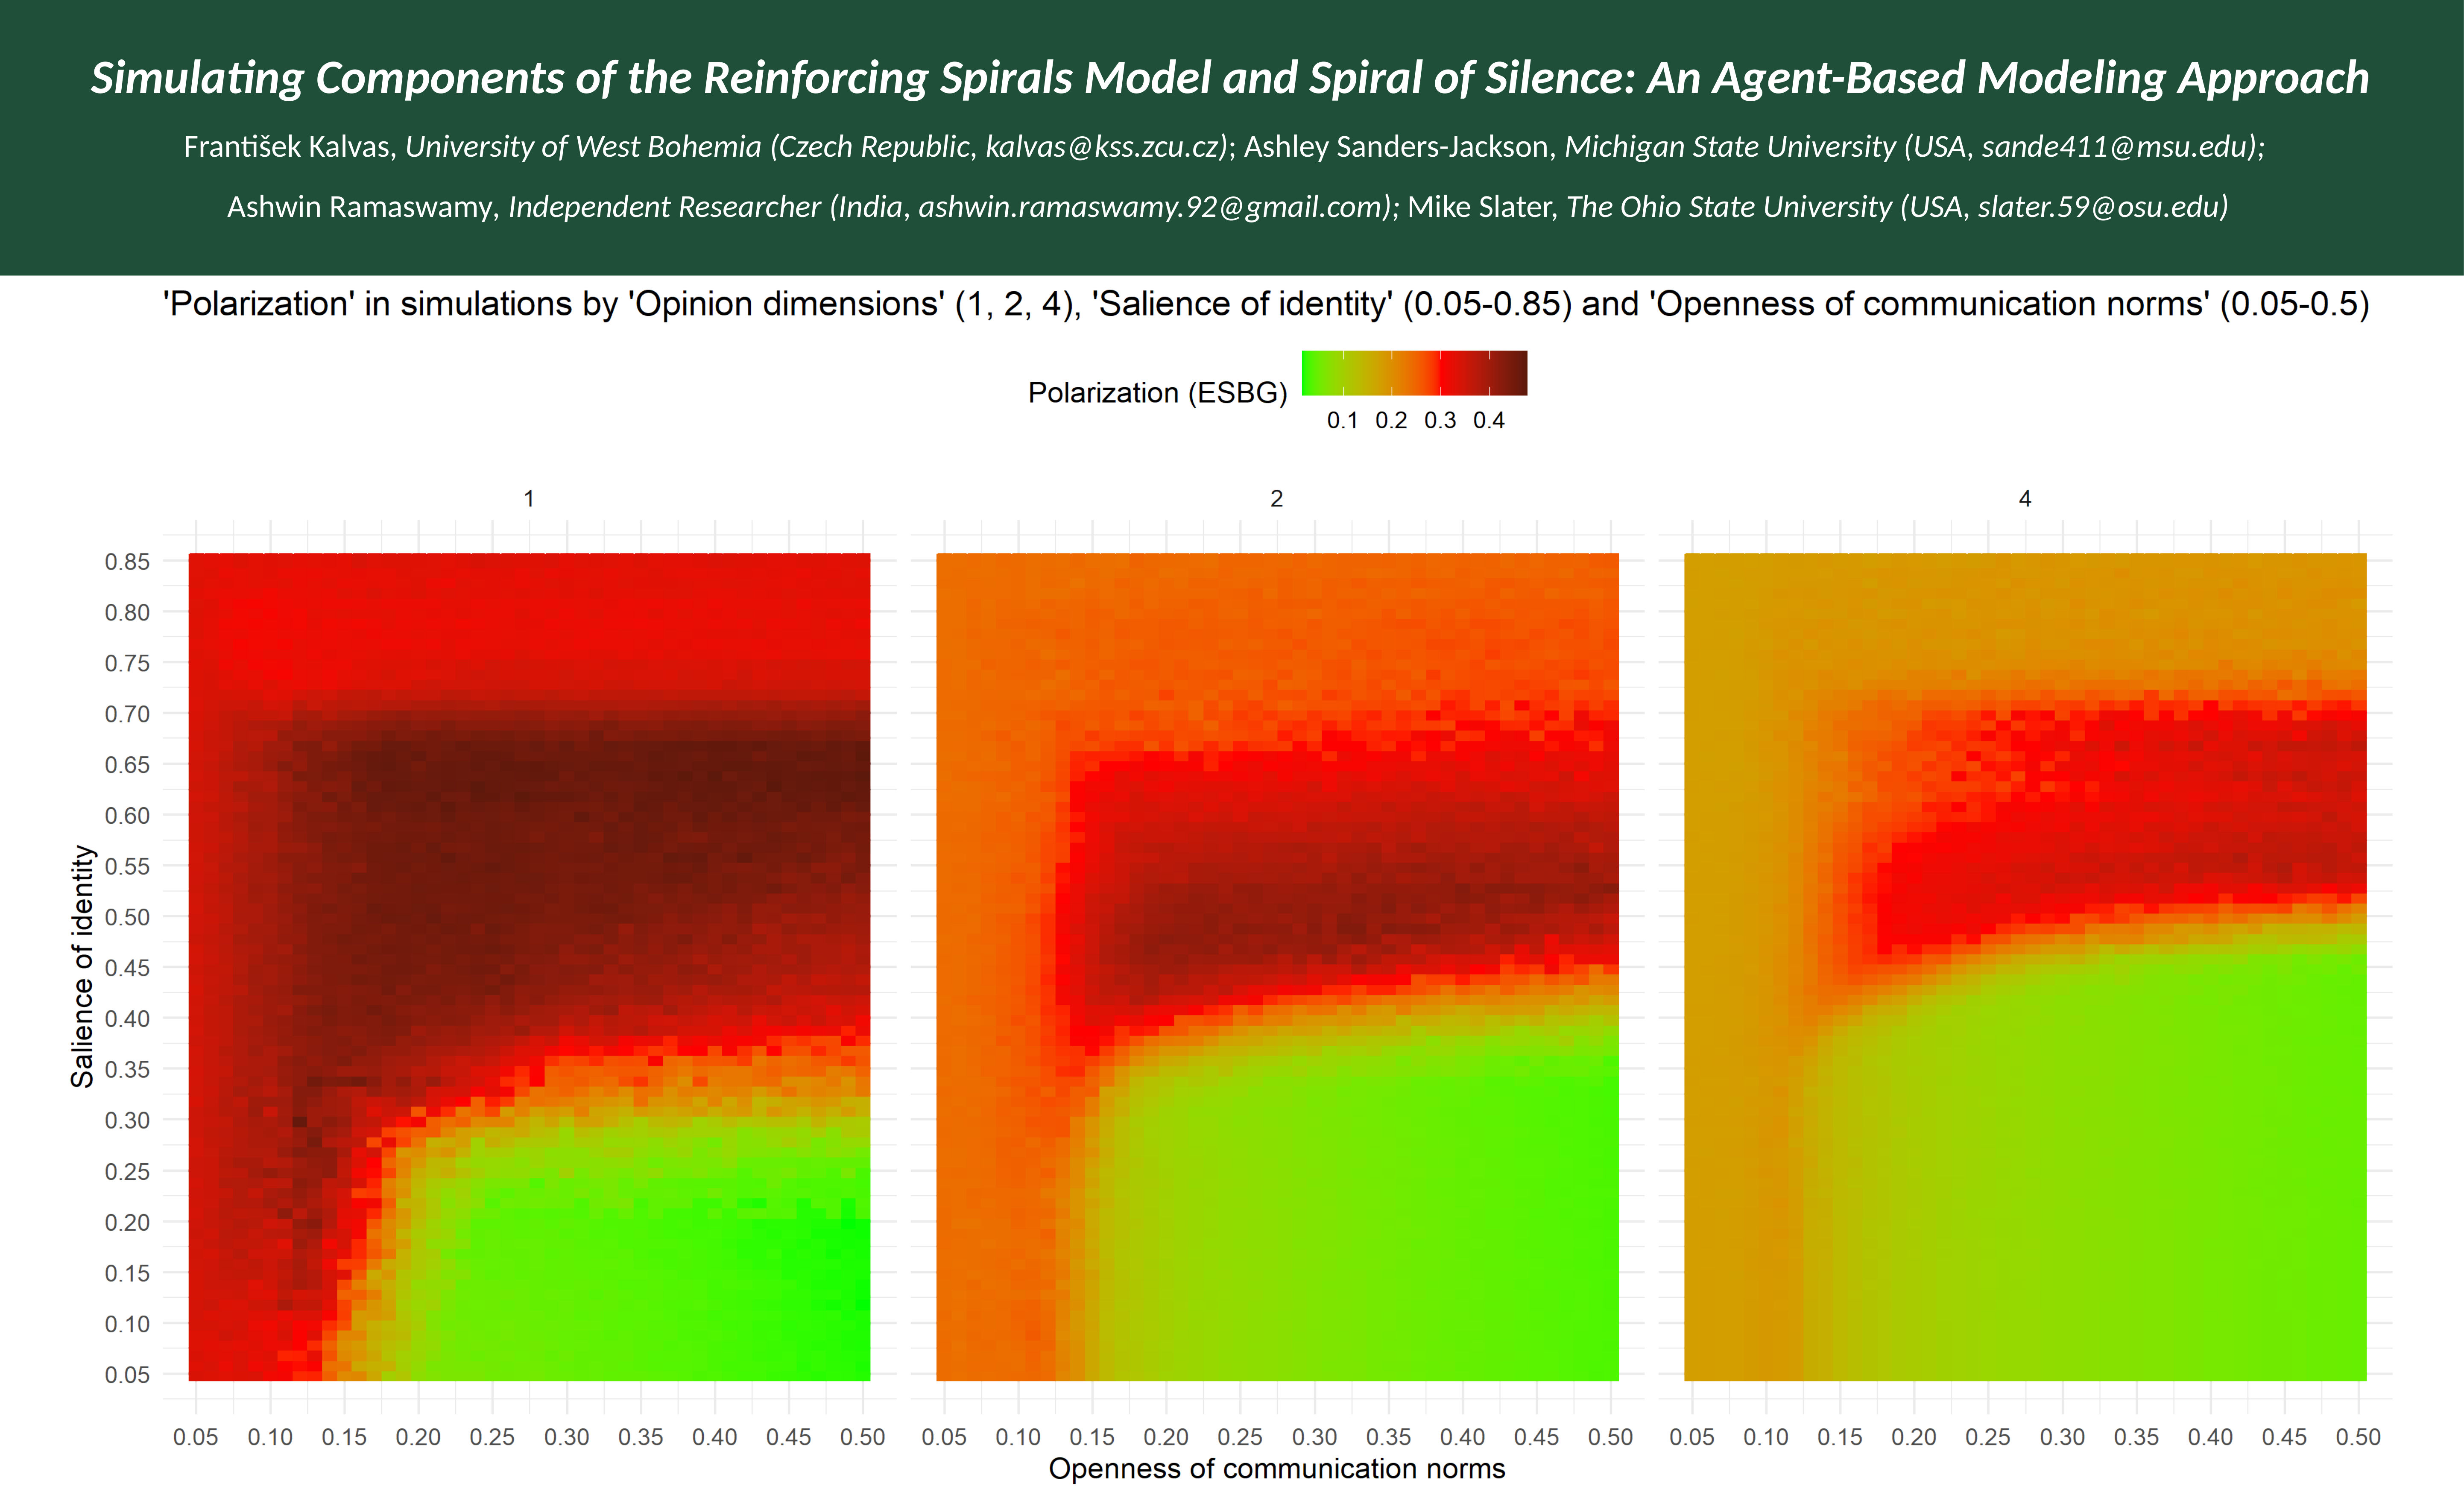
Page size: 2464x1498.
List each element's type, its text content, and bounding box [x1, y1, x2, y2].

picture [56, 275, 2407, 1498]
text_box Simulating Components of the Reinforcing Spirals Model and Spiral of Silence: An Agent-Based Modeling Approach František Kalvas, University of West Bohemia (Czech Republic, kalvas@kss.zcu.cz); Ashley Sanders-Jackson, Michigan State University (USA, sande411@msu.edu); Ashwin Ramaswamy, Independent Researcher (India, ashwin.ramaswamy.92@gmail.com); Mike Slater, The Ohio State University (USA, slater.59@osu.edu) [0, 0, 2464, 276]
